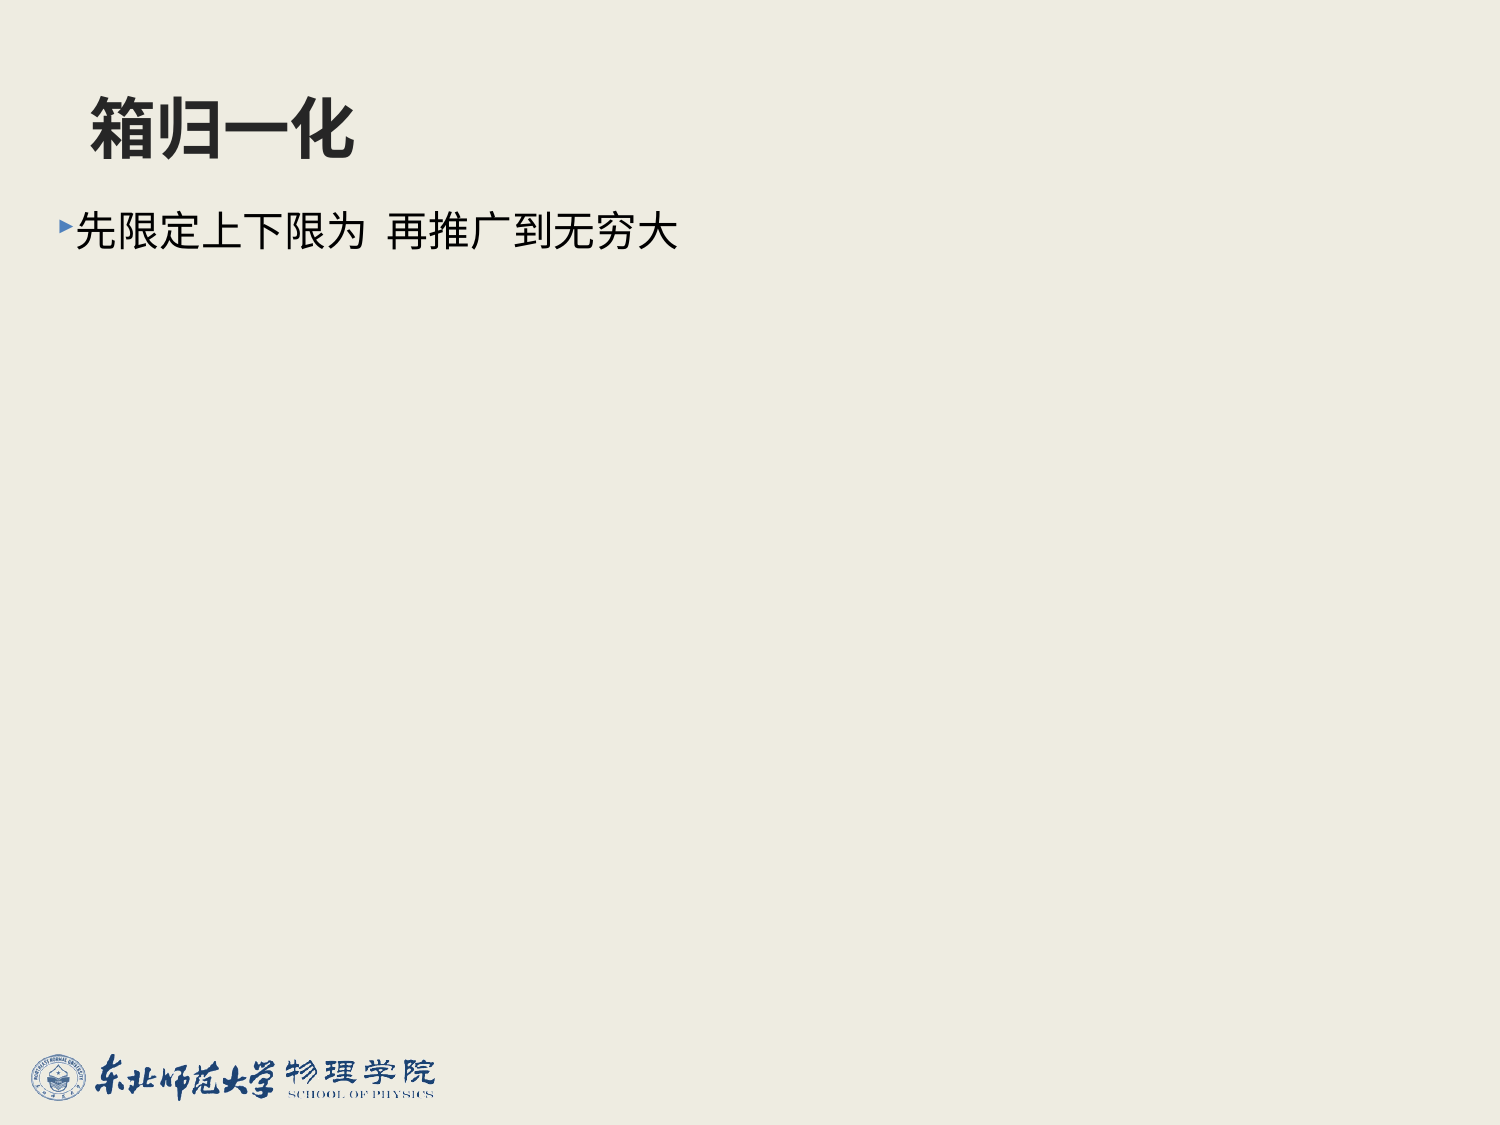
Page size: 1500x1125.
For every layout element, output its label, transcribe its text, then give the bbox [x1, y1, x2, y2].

picture [20, 1054, 440, 1101]
title 箱归一化 [75, 45, 1425, 209]
